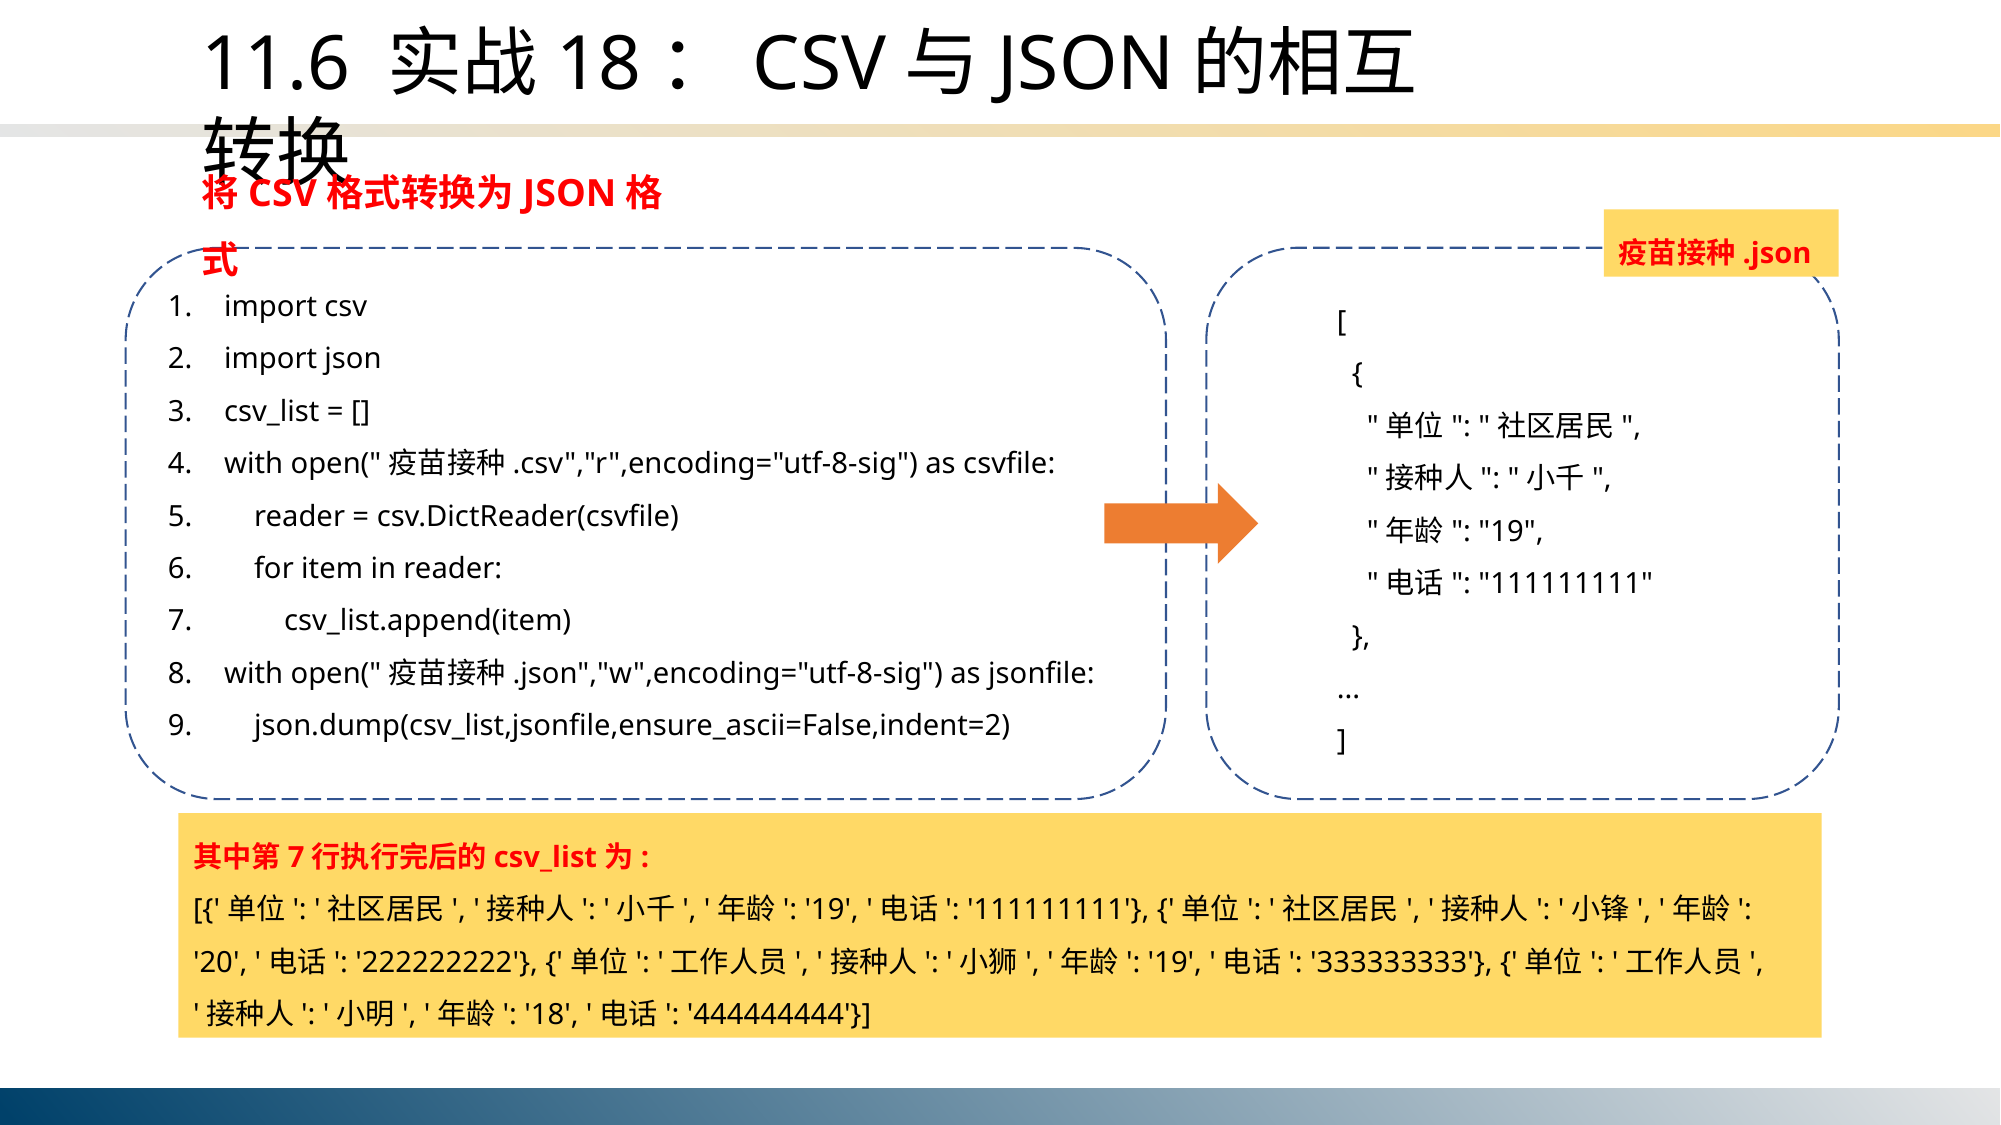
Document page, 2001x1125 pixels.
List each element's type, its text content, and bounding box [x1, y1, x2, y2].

text_box [1104, 483, 1259, 564]
text_box 其中第7行执行完后的csv_list为: [{'单位': '社区居民', '接种人': '小千', '年龄': '19', '电话': '111111111'}, {'单位': '社区居民', '接种人': '小锋', '年龄': '20', '电话': '222222222'}, {'单位': '工作人员', '接种人': '小狮', '年龄': '19', '电话': '333333333'}, {'单位': '工作人员', '接种人': '小明', '年龄': '18', '电话': '444444444'}] [178, 813, 1822, 1038]
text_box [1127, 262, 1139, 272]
text_box 11.6 实战18：CSV与JSON的相互转换 [186, 7, 1455, 203]
text_box 将CSV格式转换为JSON格式 [186, 139, 704, 289]
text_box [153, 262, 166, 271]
text_box 疫苗接种.json [1603, 209, 1839, 277]
text_box [124, 246, 1168, 801]
text_box [1205, 246, 1840, 801]
